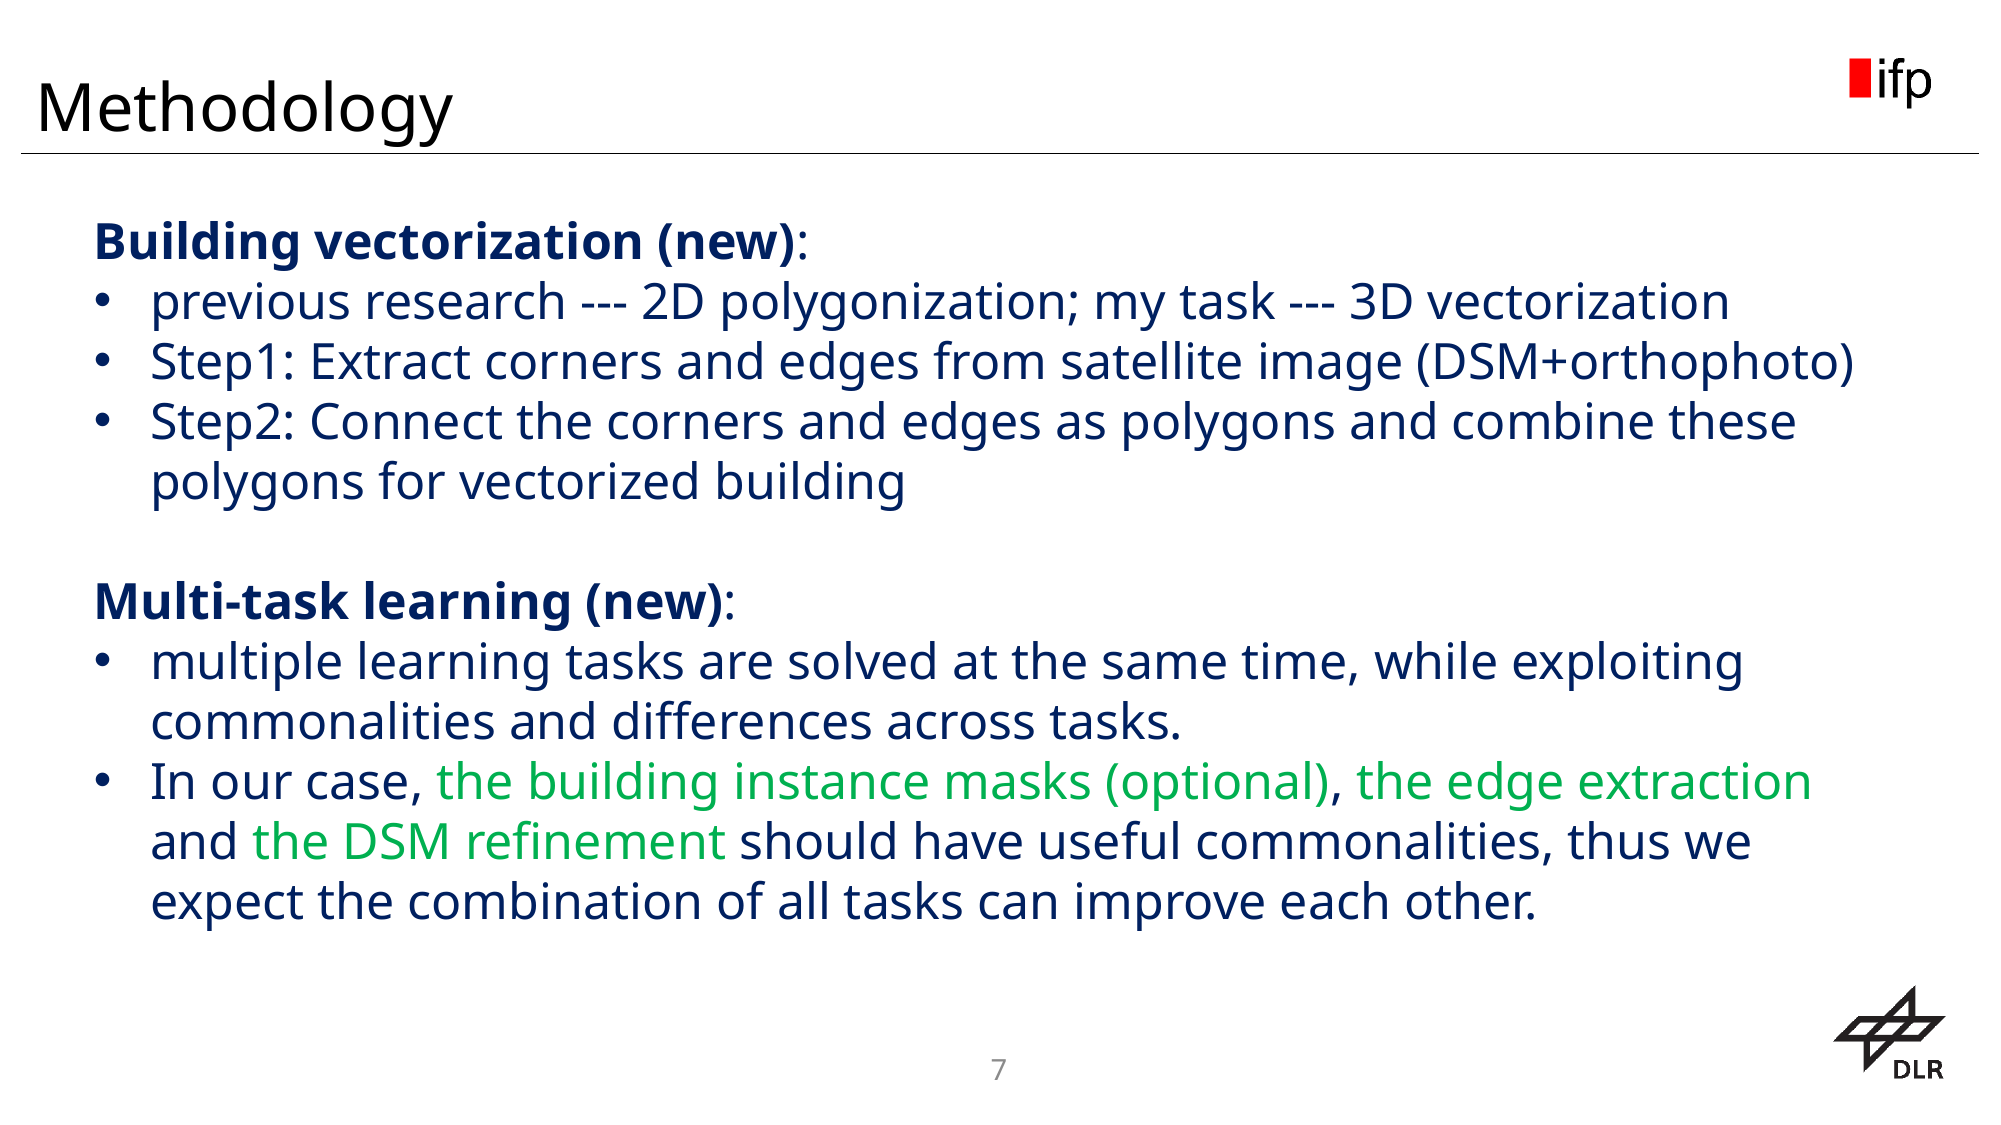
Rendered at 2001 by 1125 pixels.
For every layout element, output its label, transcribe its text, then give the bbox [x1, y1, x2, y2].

picture [1830, 23, 1950, 144]
picture [1830, 982, 1948, 1081]
slide_number 7 [773, 1041, 1224, 1102]
text_box Methodology [20, 57, 991, 152]
text_box Building vectorization (new): previous research --- 2D polygonization; my task --- 3D vectorization Step1: Extract corners and edges from satellite image (DSM+orthophoto) Step2: Connect the corners and edges as polygons and combine these polygons for vectorized building Multi-task learning (new): multiple learning tasks are solved at the same time, while exploiting commonalities and differences across tasks. In our case, the building instance masks (optional), the edge extraction and the DSM refinement should have useful commonalities, thus we expect the combination of all tasks can improve each other. [78, 201, 1902, 937]
